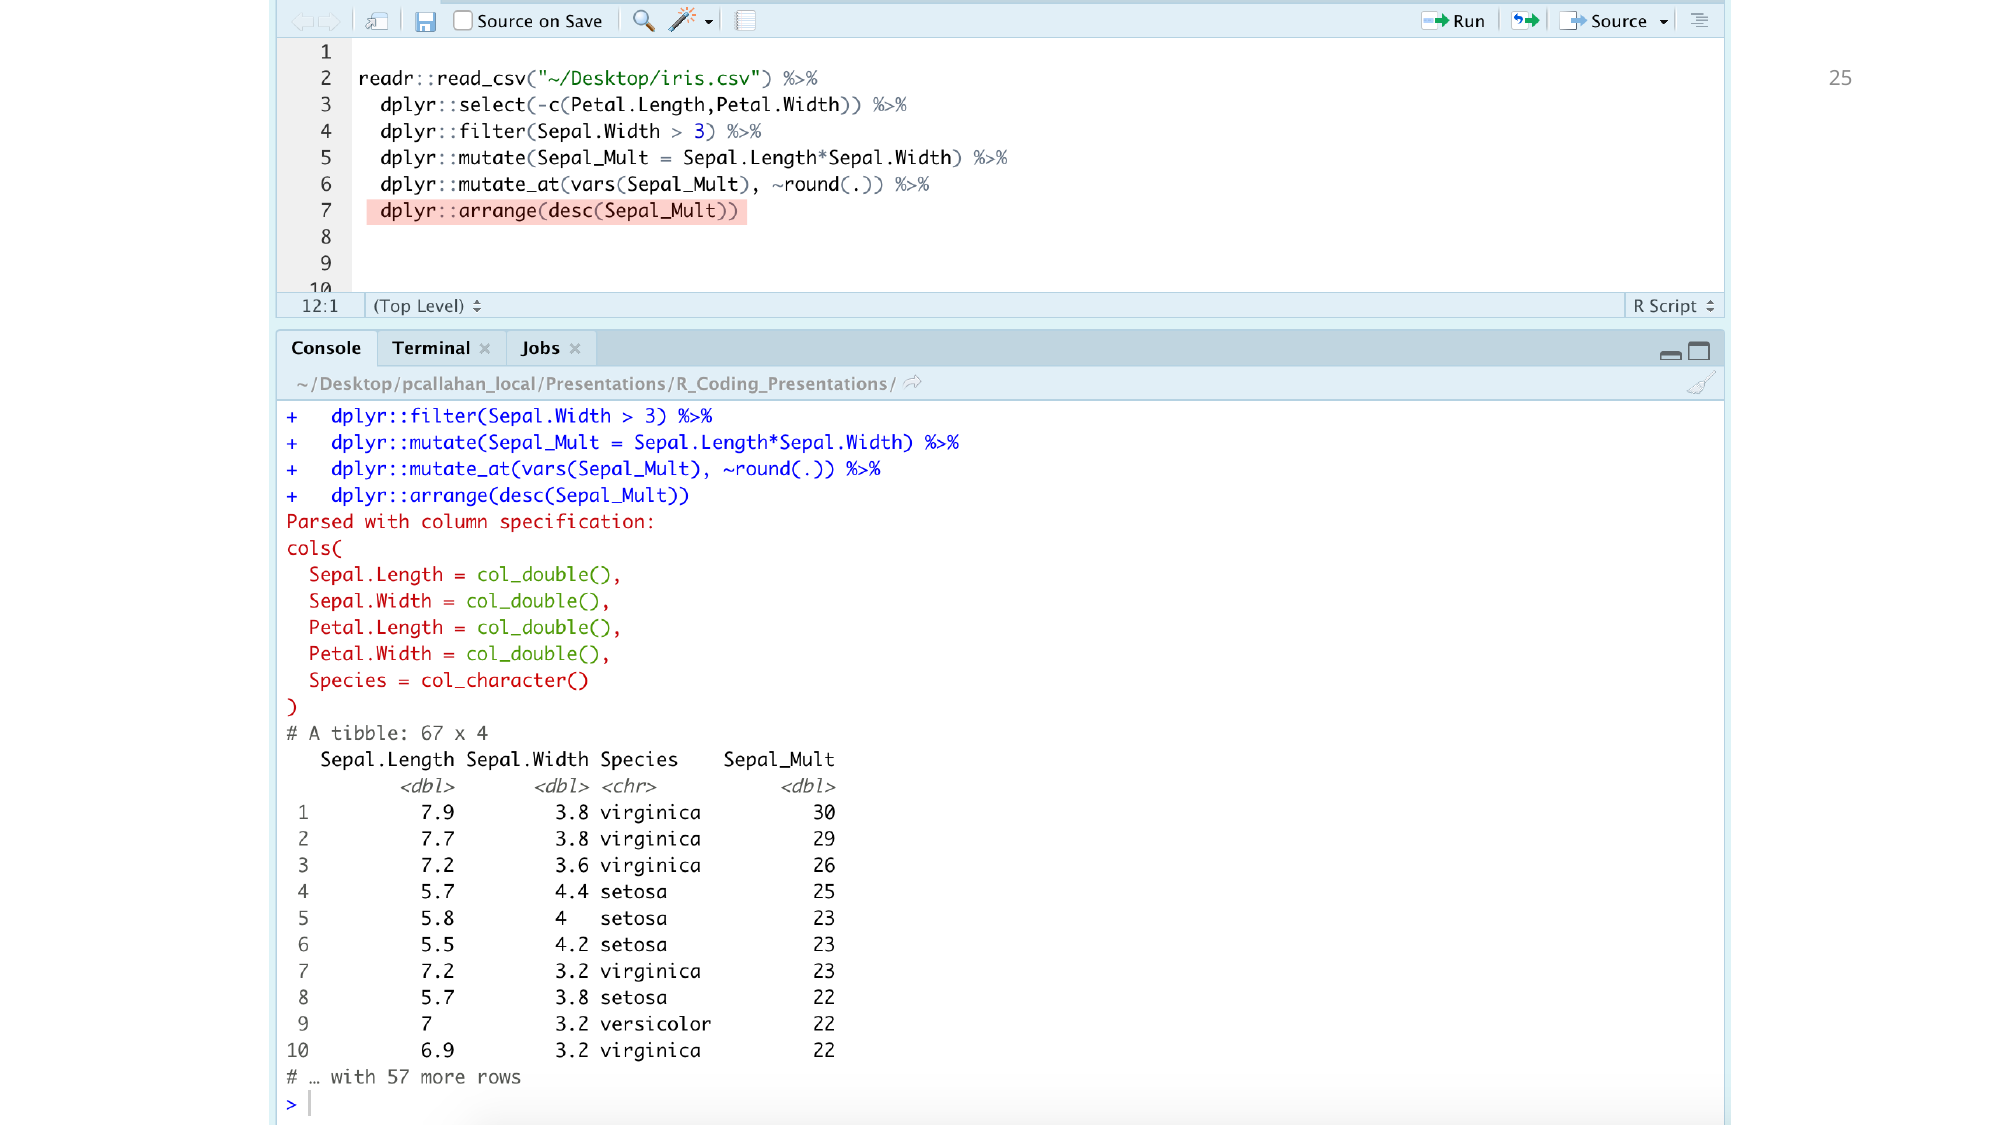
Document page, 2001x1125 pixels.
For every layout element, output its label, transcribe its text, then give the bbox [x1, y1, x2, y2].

slide_number 25 [1731, 52, 1868, 105]
picture [269, 0, 1731, 1125]
